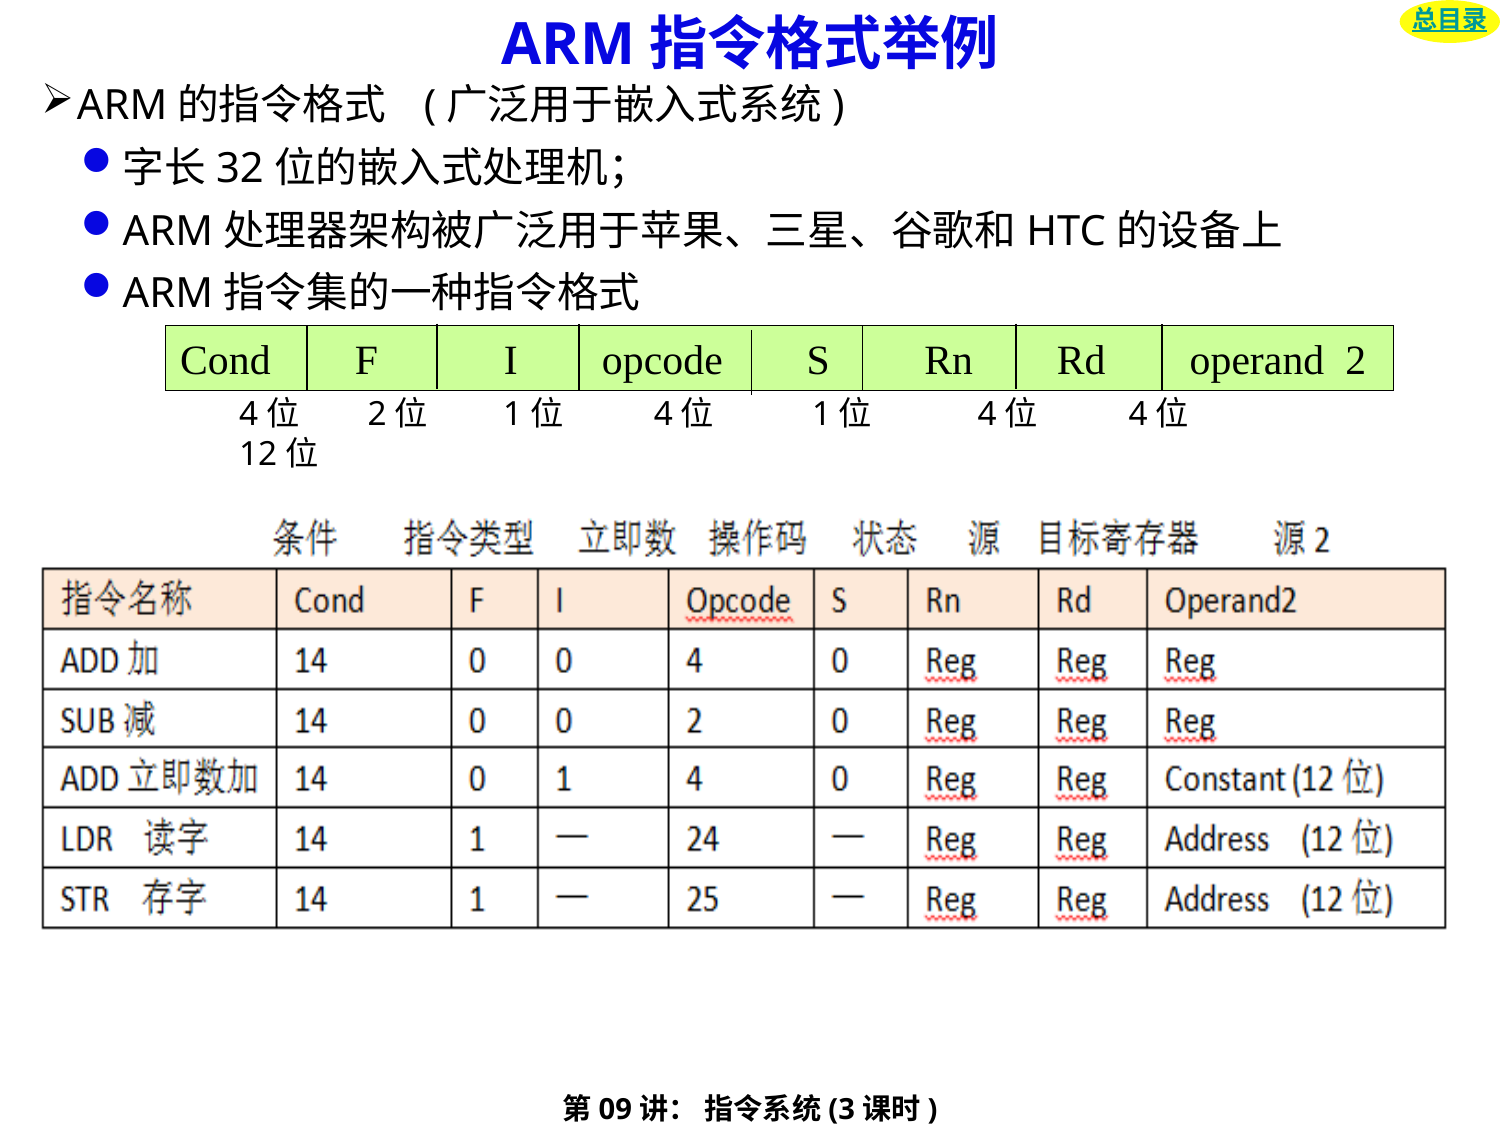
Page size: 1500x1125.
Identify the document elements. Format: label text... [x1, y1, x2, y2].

title ARM指令格式举例 [64, 0, 1436, 78]
text_box ARM的指令格式 (广泛用于嵌入式系统) 字长32位的嵌入式处理机； ARM处理器架构被广泛用于苹果、三星、谷歌和HTC的设备上 ARM指令集的一种指令格式 [41, 78, 1471, 426]
picture [34, 479, 1466, 954]
text_box 总目录 [1399, 0, 1500, 43]
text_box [165, 323, 1395, 441]
text_box 第09讲： 指令系统(3课时) [0, 1090, 1500, 1125]
